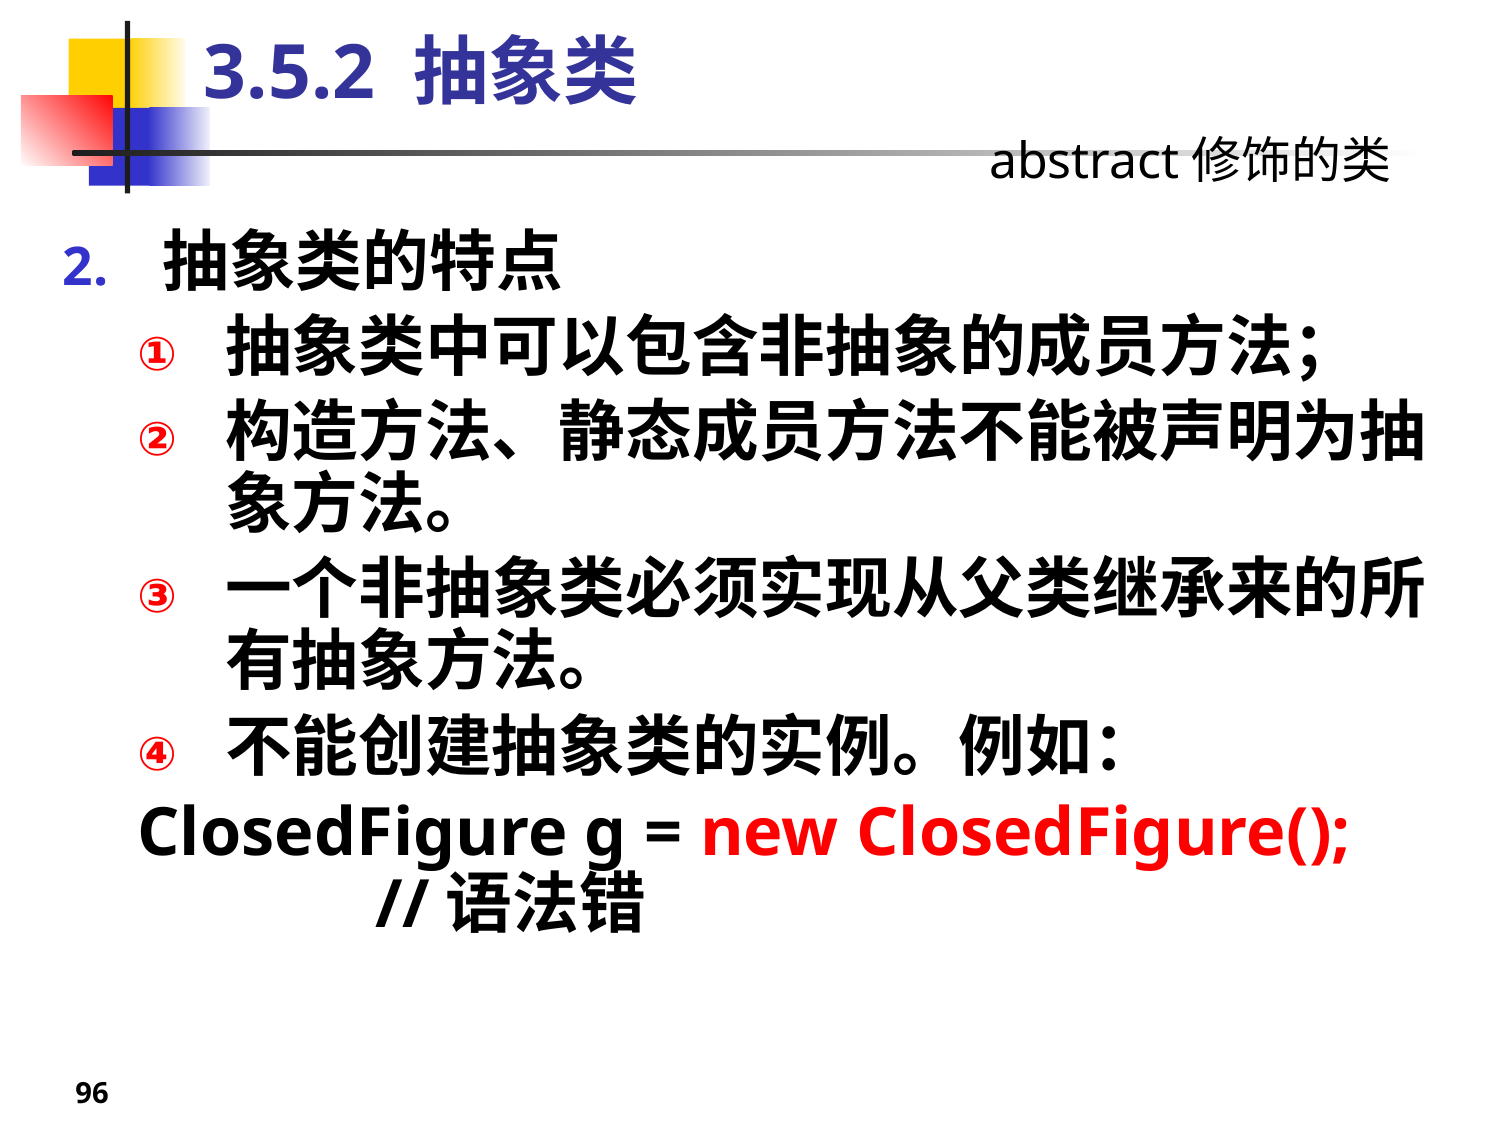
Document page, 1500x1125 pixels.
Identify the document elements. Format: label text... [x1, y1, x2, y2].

text_box abstract修饰的类 [974, 109, 1424, 197]
title 3.5.2 抽象类 [188, 19, 951, 122]
list 抽象类的特点 抽象类中可以包含非抽象的成员方法； 构造方法、静态成员方法不能被声明为抽象方法。 一个非抽象类必须实现从父类继承来的所有抽象方法。 不能创建抽象类的实例。例如： ClosedFigure g = new ClosedFigure(); //语法错 [47, 220, 1471, 983]
slide_number 96 [29, 1046, 124, 1122]
